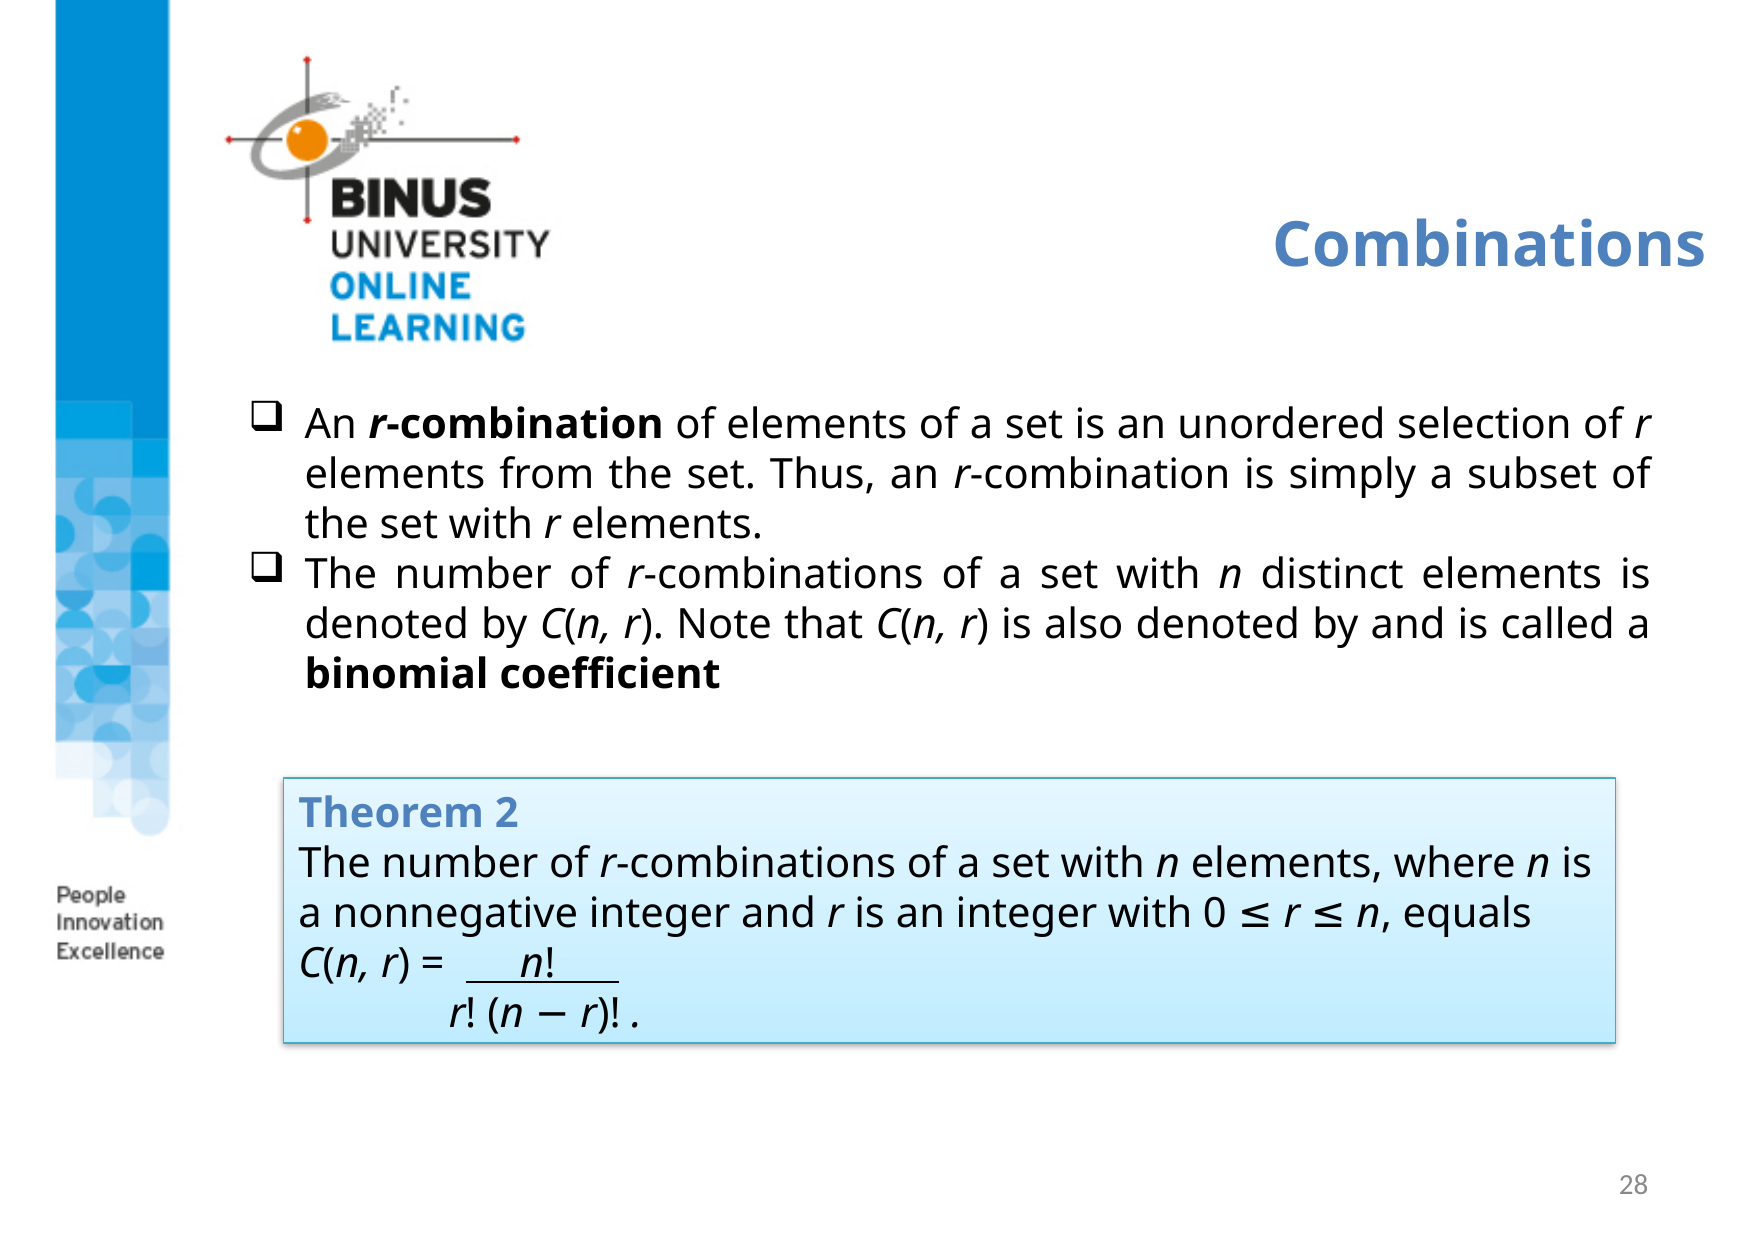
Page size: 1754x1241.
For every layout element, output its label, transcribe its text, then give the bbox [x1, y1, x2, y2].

title Combinations [642, 137, 1725, 345]
slide_number 28 [1256, 1149, 1666, 1216]
text_box Theorem 2 The number of r-combinations of a set with n elements, where n is a nonnegative integer and r is an integer with 0 ≤ r ≤ n, equals C(n, r) = n! r! (n − r)! . [283, 777, 1616, 1044]
picture [0, 0, 1754, 1241]
